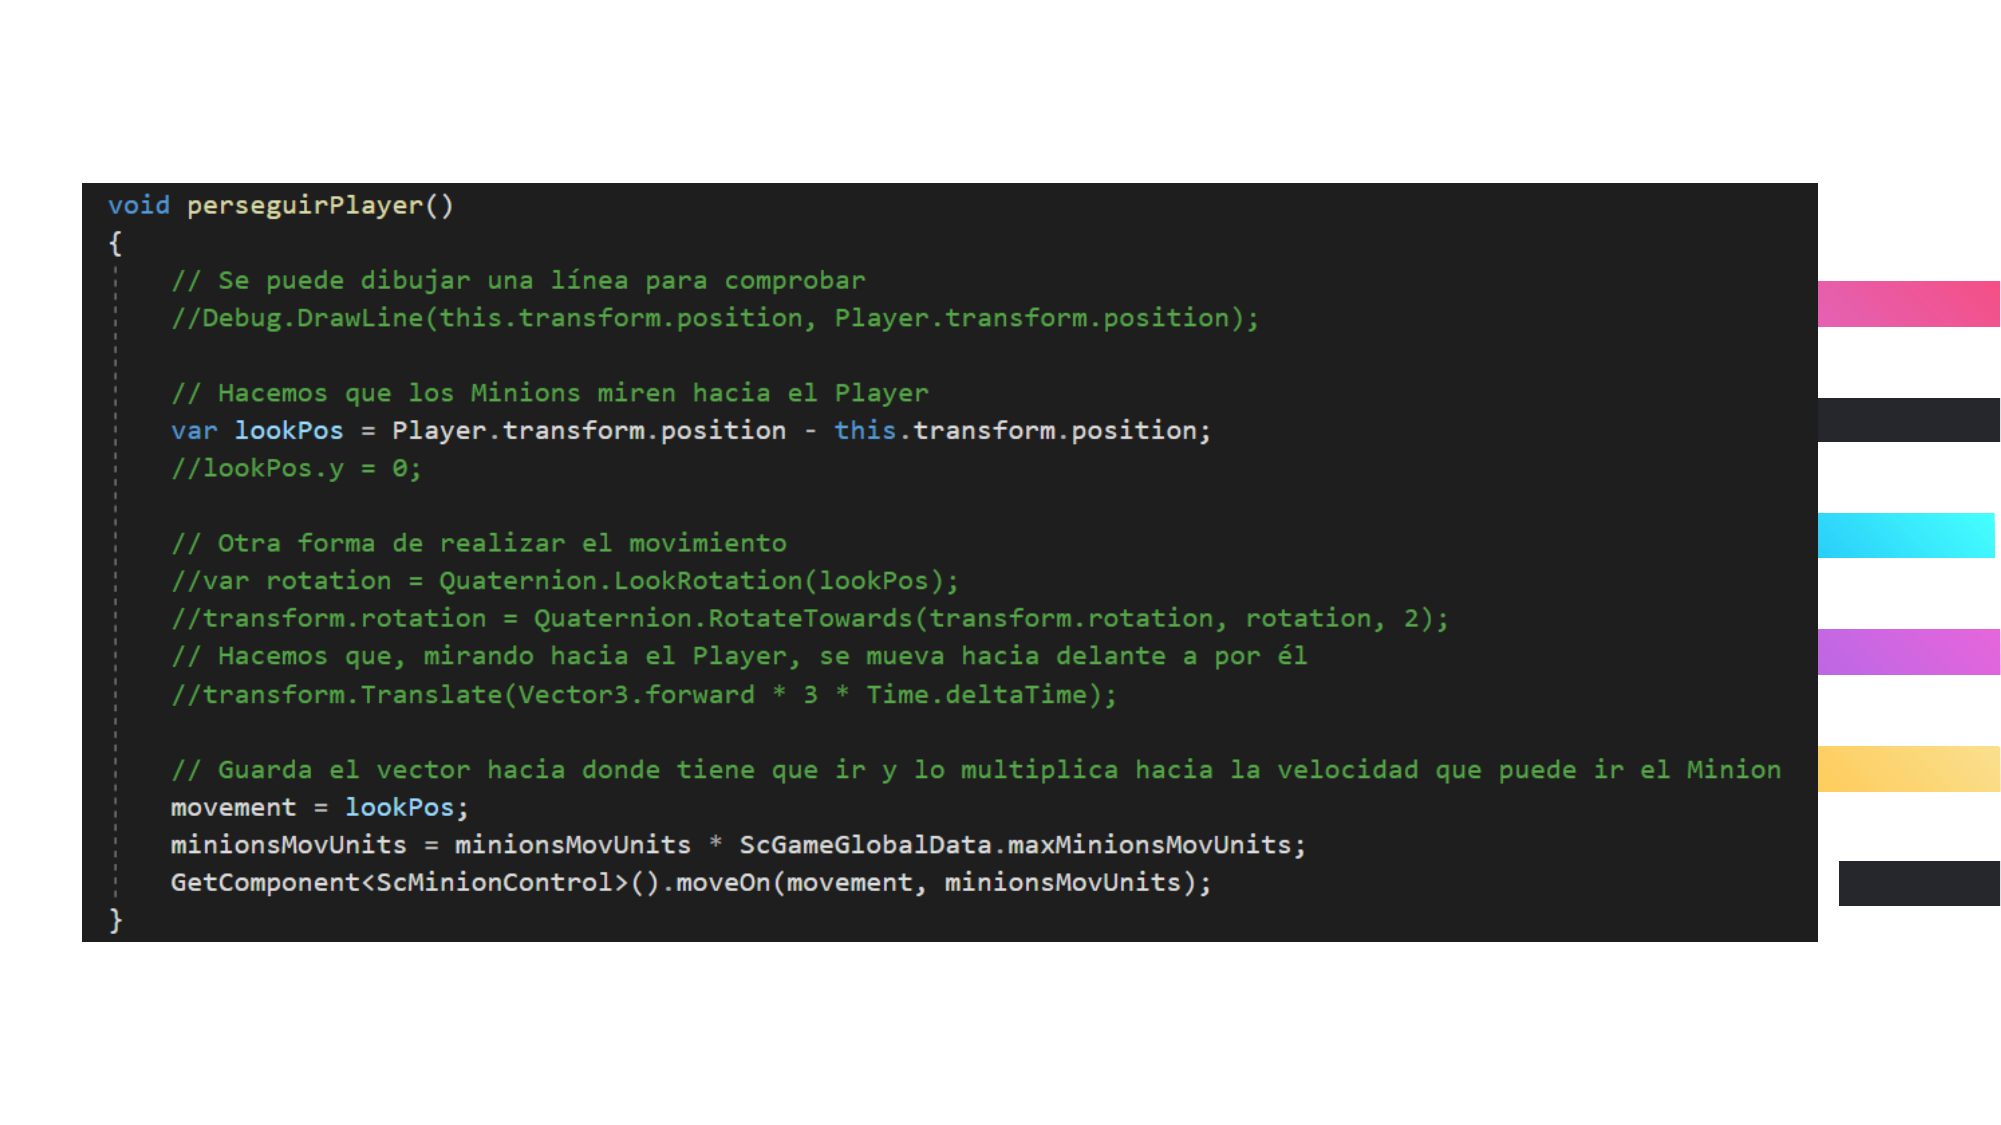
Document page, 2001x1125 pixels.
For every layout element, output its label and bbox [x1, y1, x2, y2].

picture [82, 183, 1818, 942]
